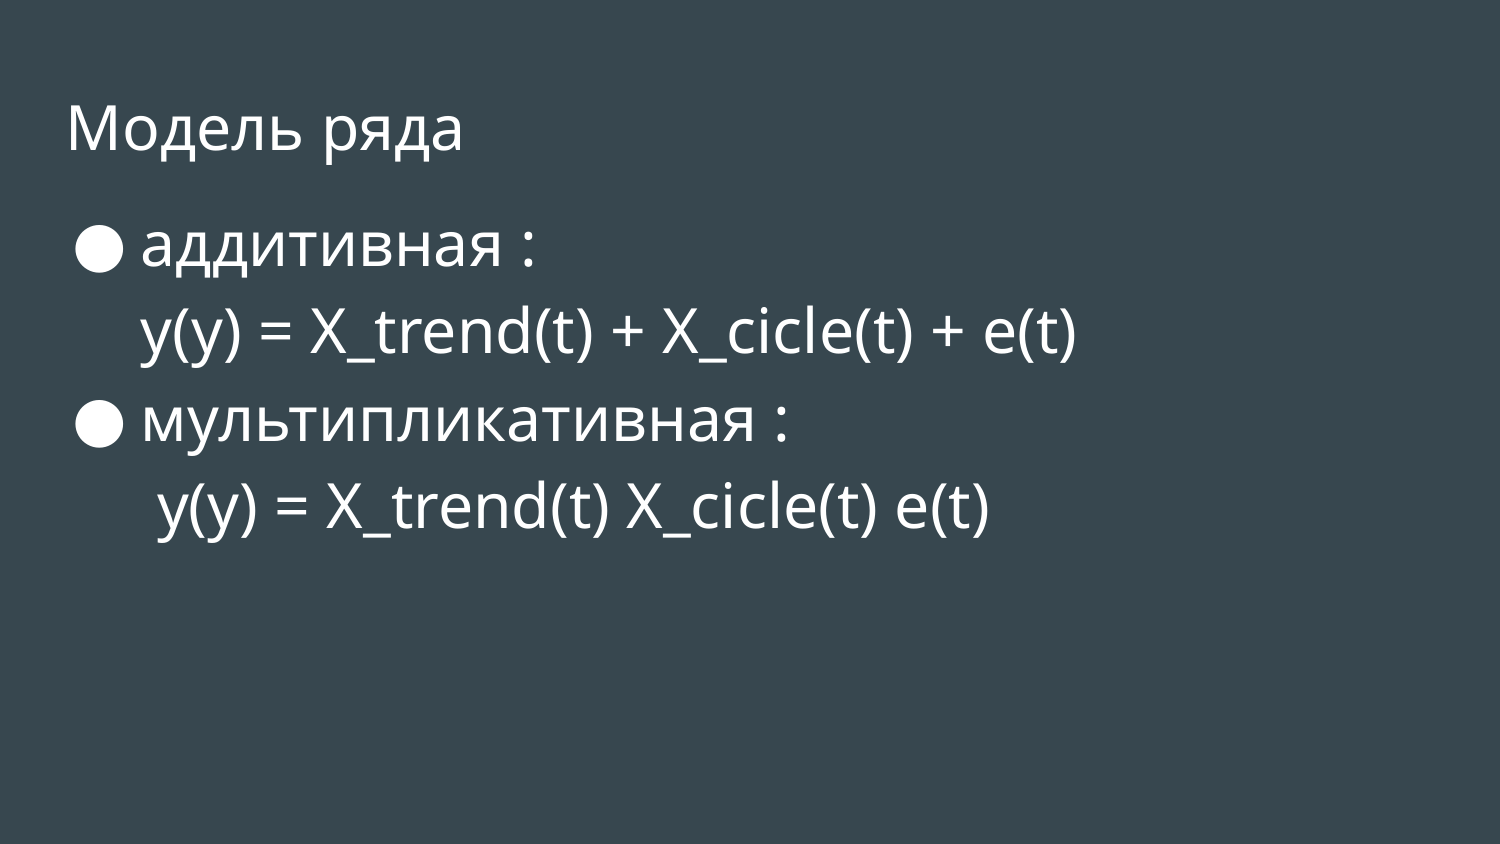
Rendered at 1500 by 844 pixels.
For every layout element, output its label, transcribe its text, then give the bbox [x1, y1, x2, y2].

text_box Модель ряда [51, 72, 1449, 167]
text_box аддитивная : y(y) = X_trend(t) + X_cicle(t) + e(t) мультипликативная : y(y) = X_trend(t) X_cicle(t) e(t) [51, 189, 1449, 750]
